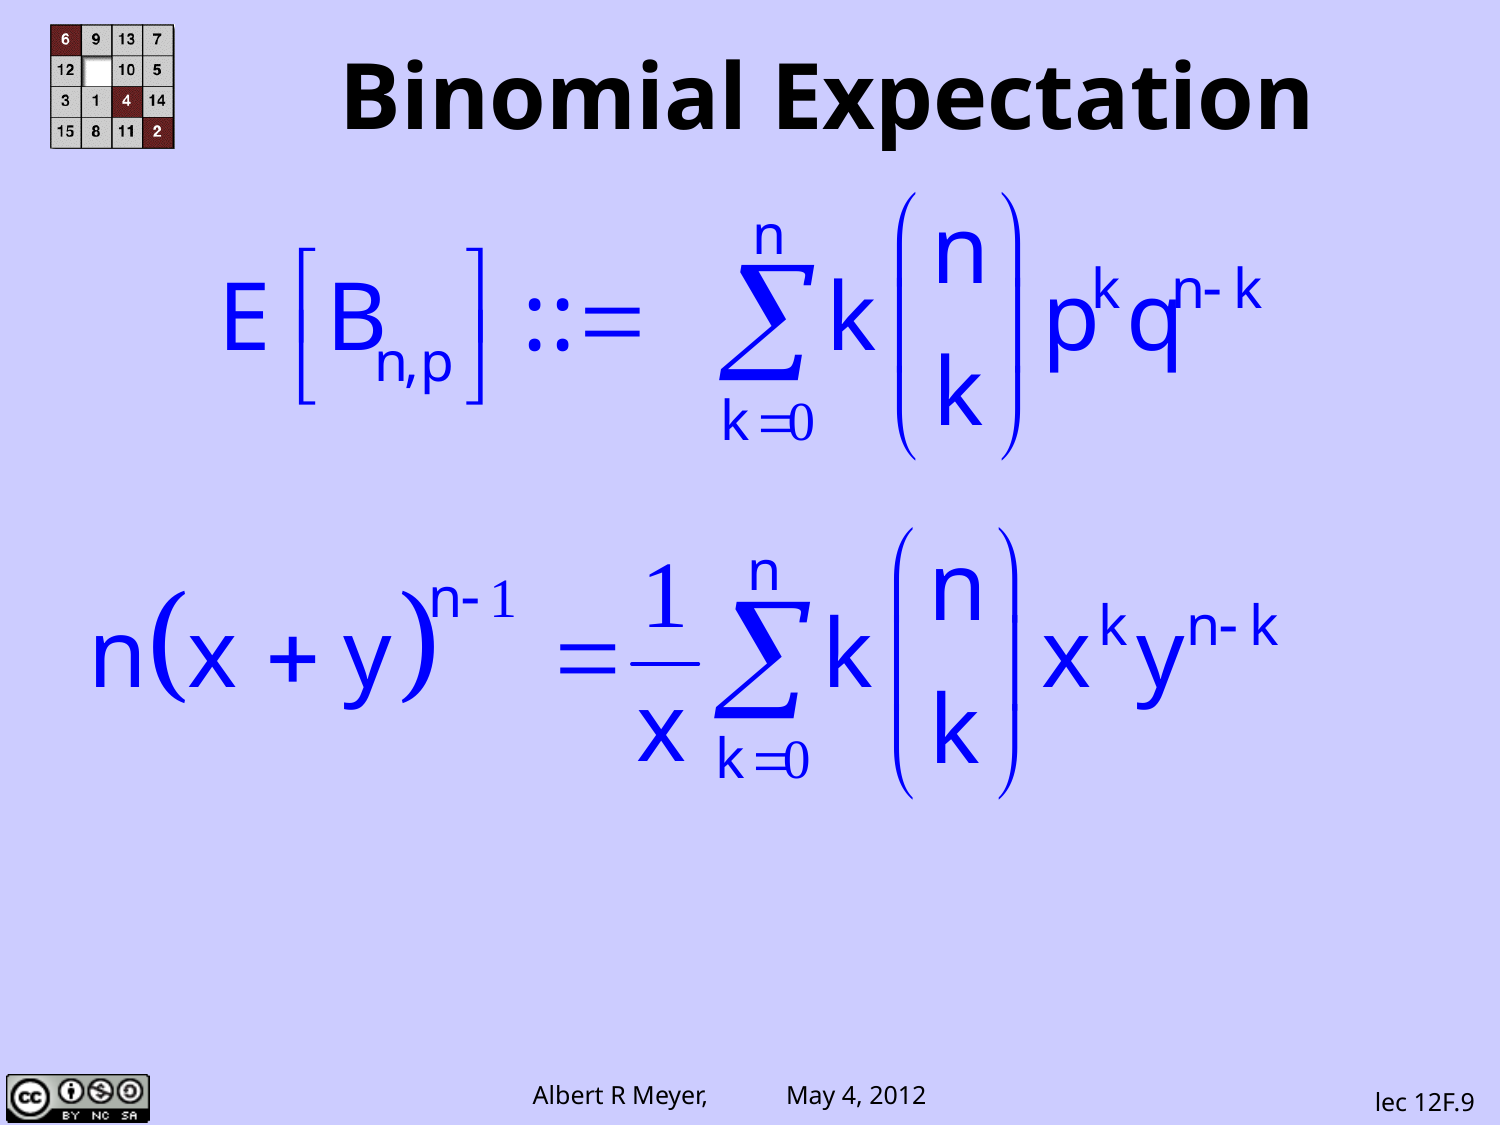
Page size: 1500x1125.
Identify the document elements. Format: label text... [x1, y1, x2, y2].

picture [50, 24, 175, 149]
title Binomial Expectation [230, 36, 1425, 150]
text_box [208, 169, 1285, 484]
picture [6, 1074, 150, 1123]
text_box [81, 505, 1302, 823]
slide_number lec 12F.9 [1239, 1078, 1491, 1120]
